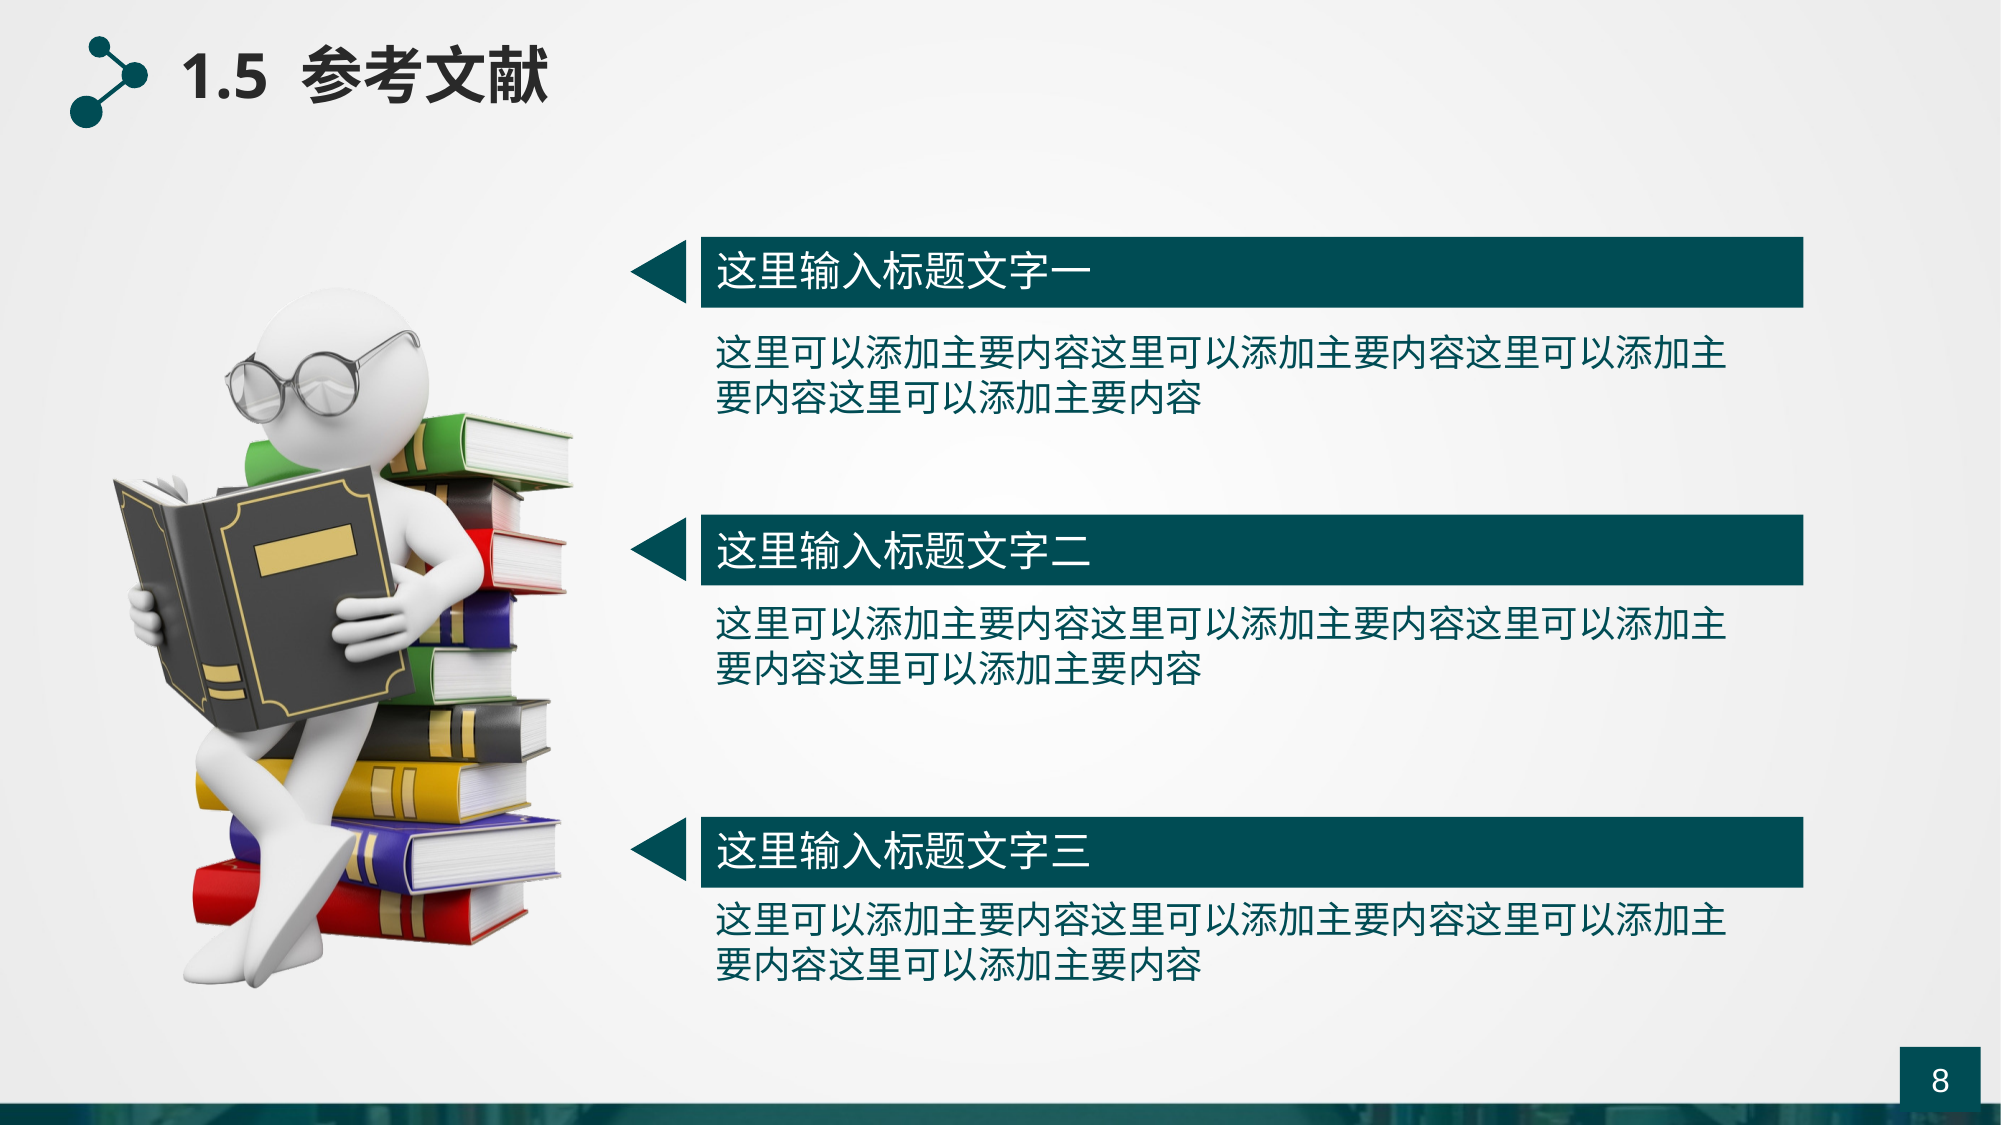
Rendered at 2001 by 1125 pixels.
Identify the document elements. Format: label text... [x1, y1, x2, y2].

text_box [701, 514, 1804, 586]
picture [0, 0, 2001, 1125]
text_box 1.5 参考文献 [164, 28, 565, 119]
text_box [701, 236, 1804, 308]
text_box [630, 239, 687, 304]
text_box 这里输入标题文字一 [701, 236, 1296, 302]
text_box 这里输入标题文字三 [701, 816, 1320, 882]
text_box [701, 816, 1804, 888]
text_box 这里可以添加主要内容这里可以添加主要内容这里可以添加主要内容这里可以添加主要内容 [701, 322, 1780, 427]
text_box 这里可以添加主要内容这里可以添加主要内容这里可以添加主要内容这里可以添加主要内容 [701, 888, 1780, 994]
text_box [641, 517, 687, 582]
text_box [641, 817, 687, 882]
text_box [70, 36, 148, 129]
text_box 这里输入标题文字二 [701, 516, 1320, 582]
text_box 这里可以添加主要内容这里可以添加主要内容这里可以添加主要内容这里可以添加主要内容 [701, 592, 1780, 698]
